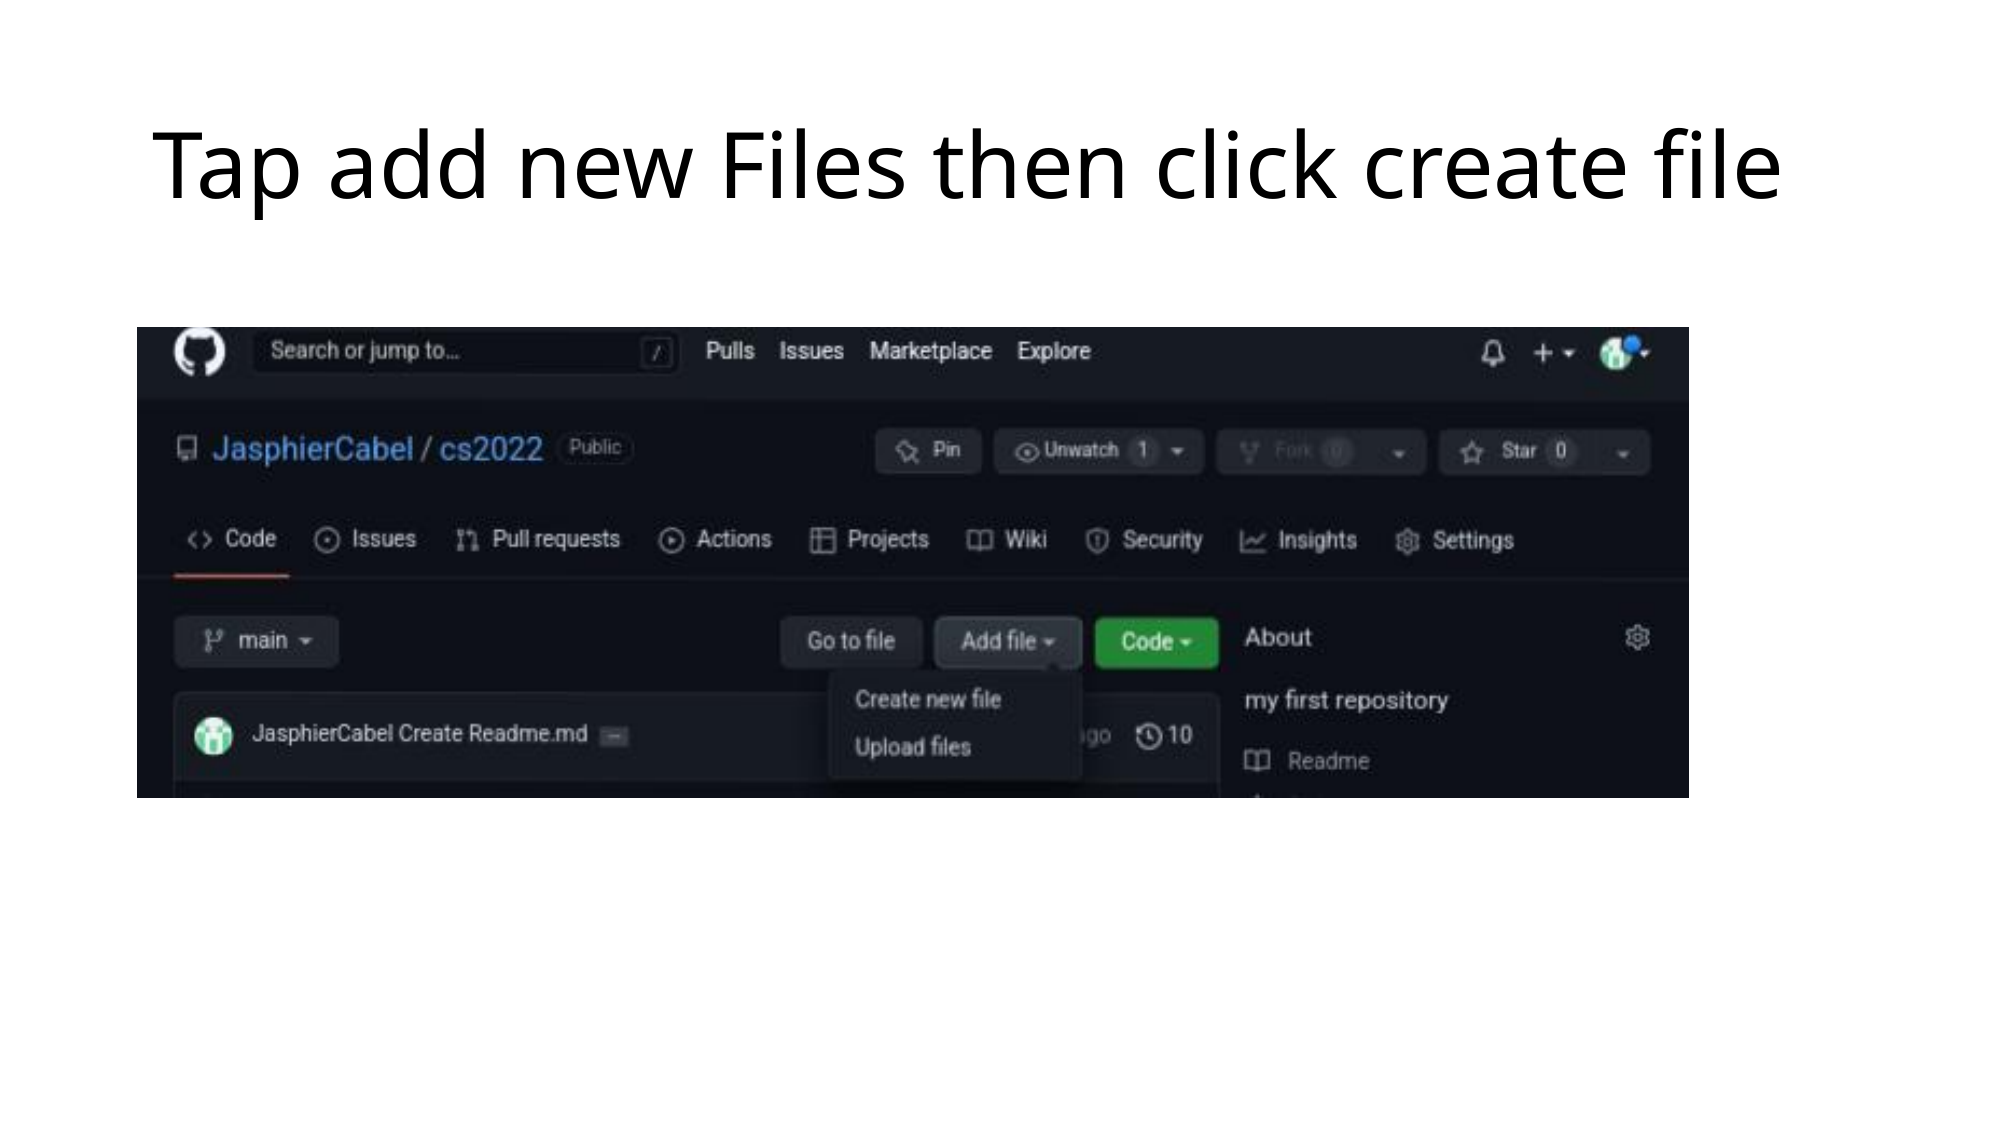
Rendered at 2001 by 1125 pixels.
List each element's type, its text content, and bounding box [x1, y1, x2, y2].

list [137, 327, 1689, 798]
title Tap add new Files then click create file [137, 59, 1863, 278]
